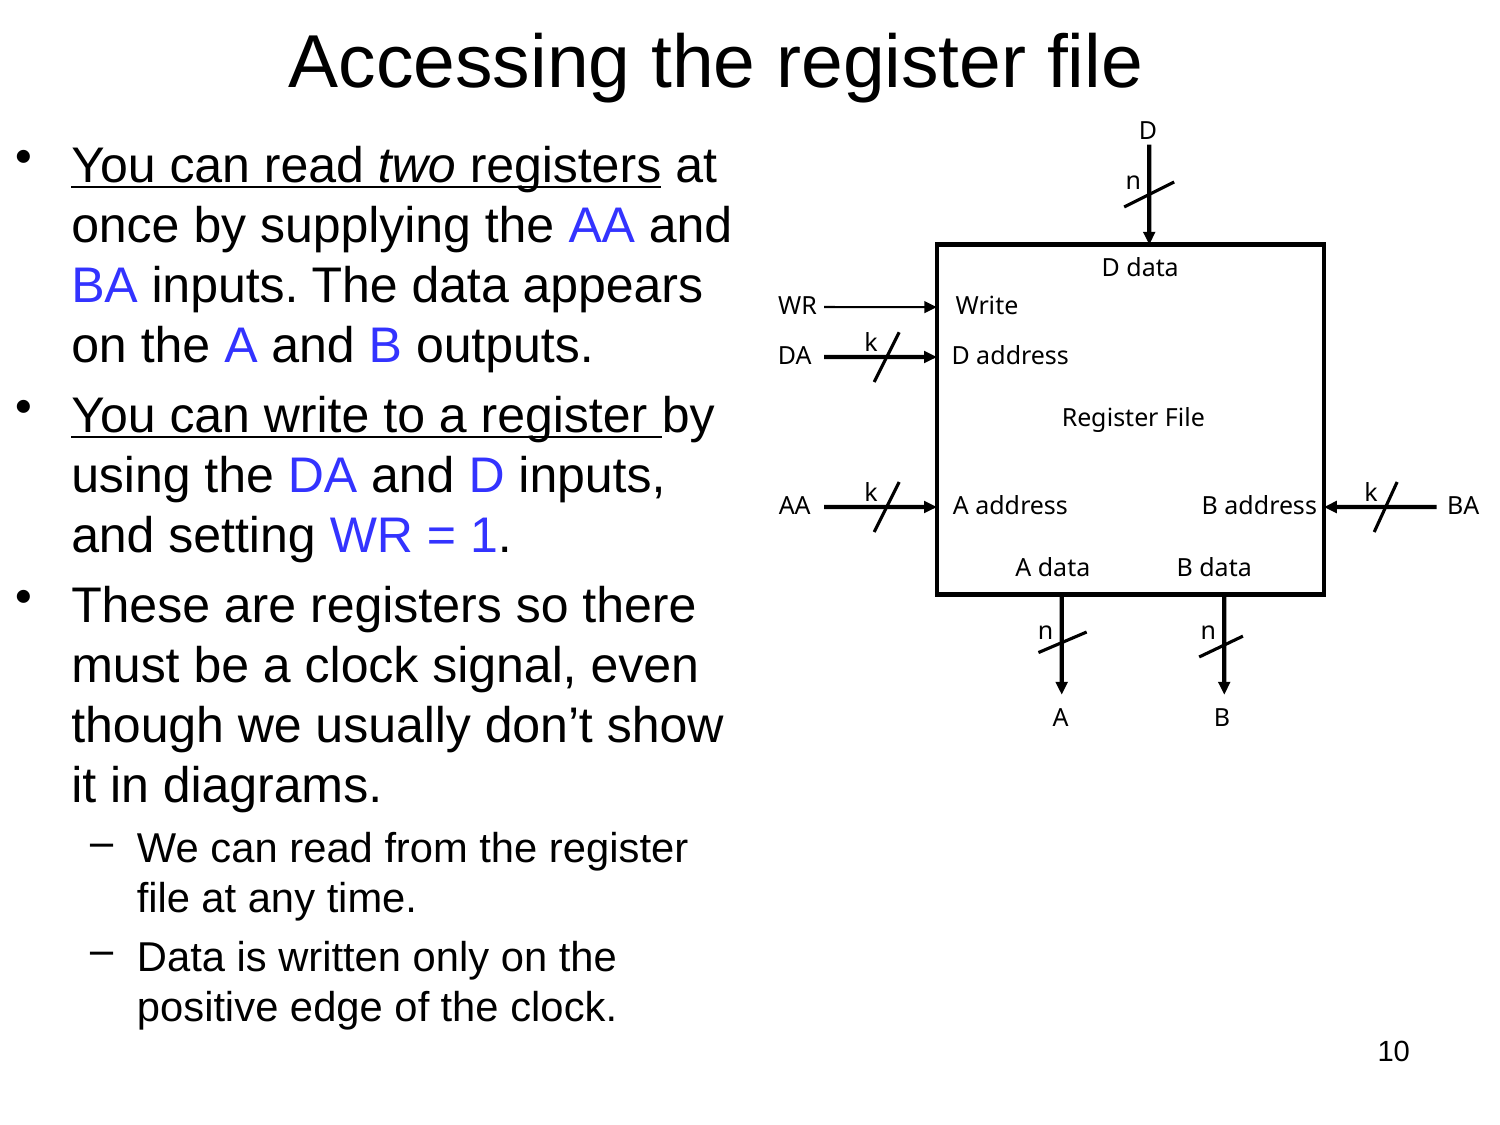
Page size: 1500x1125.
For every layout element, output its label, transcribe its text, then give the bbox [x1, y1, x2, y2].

slide_number 10 [1074, 1024, 1426, 1103]
list You can read two registers at once by supplying the AA and BA inputs. The data appears on the A and B outputs. You can write to a register by using the DA and D inputs, and setting WR = 1. These are registers so there must be a clock signal, even though we usually don’t show it in diagrams. We can read from the register file at any time. Data is written only on the positive edge of the clock. [0, 125, 762, 1125]
title Accessing the register file [40, 0, 1392, 117]
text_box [761, 106, 1497, 740]
